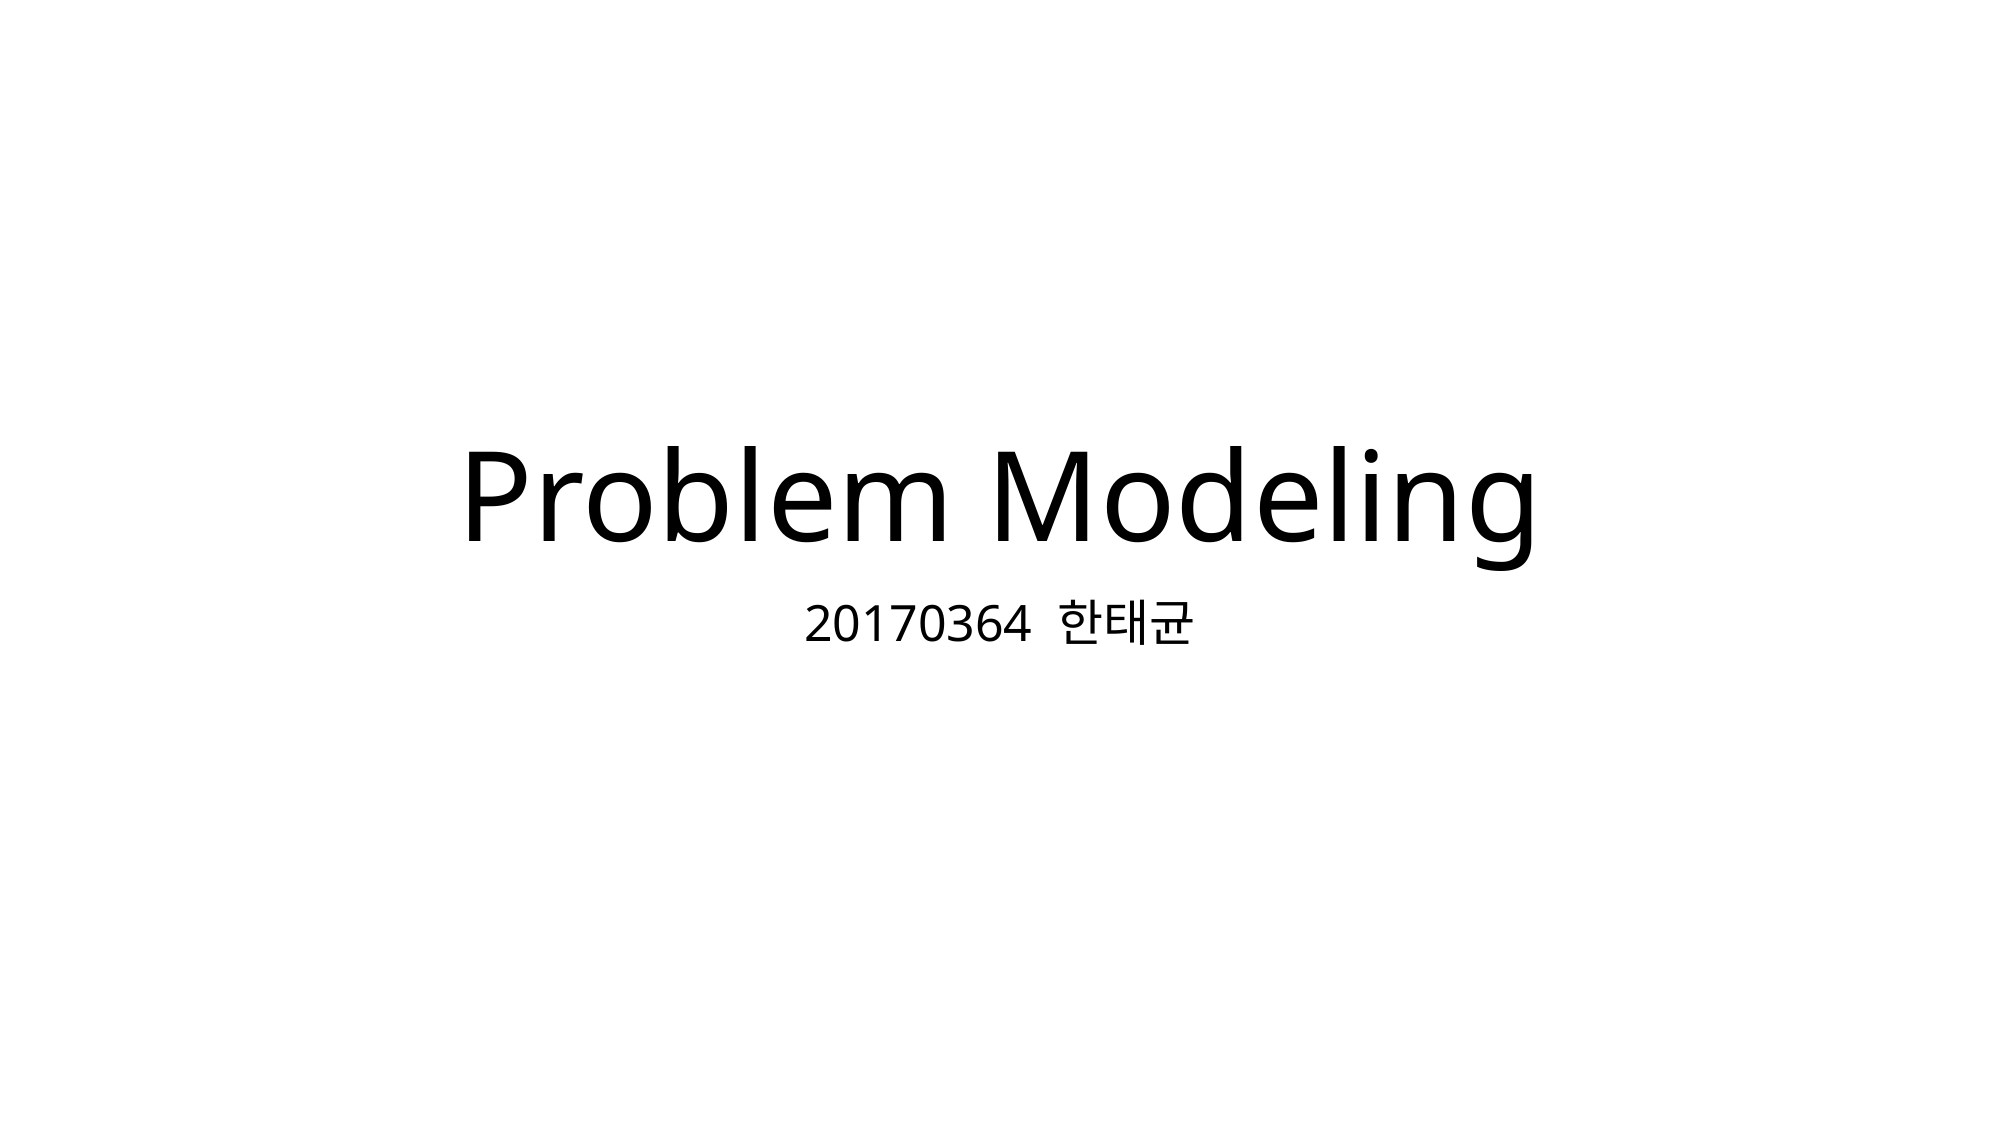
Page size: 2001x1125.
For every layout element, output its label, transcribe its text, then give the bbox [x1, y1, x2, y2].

subtitle 20170364 한태균 [249, 590, 1750, 863]
title Problem Modeling [249, 184, 1750, 576]
